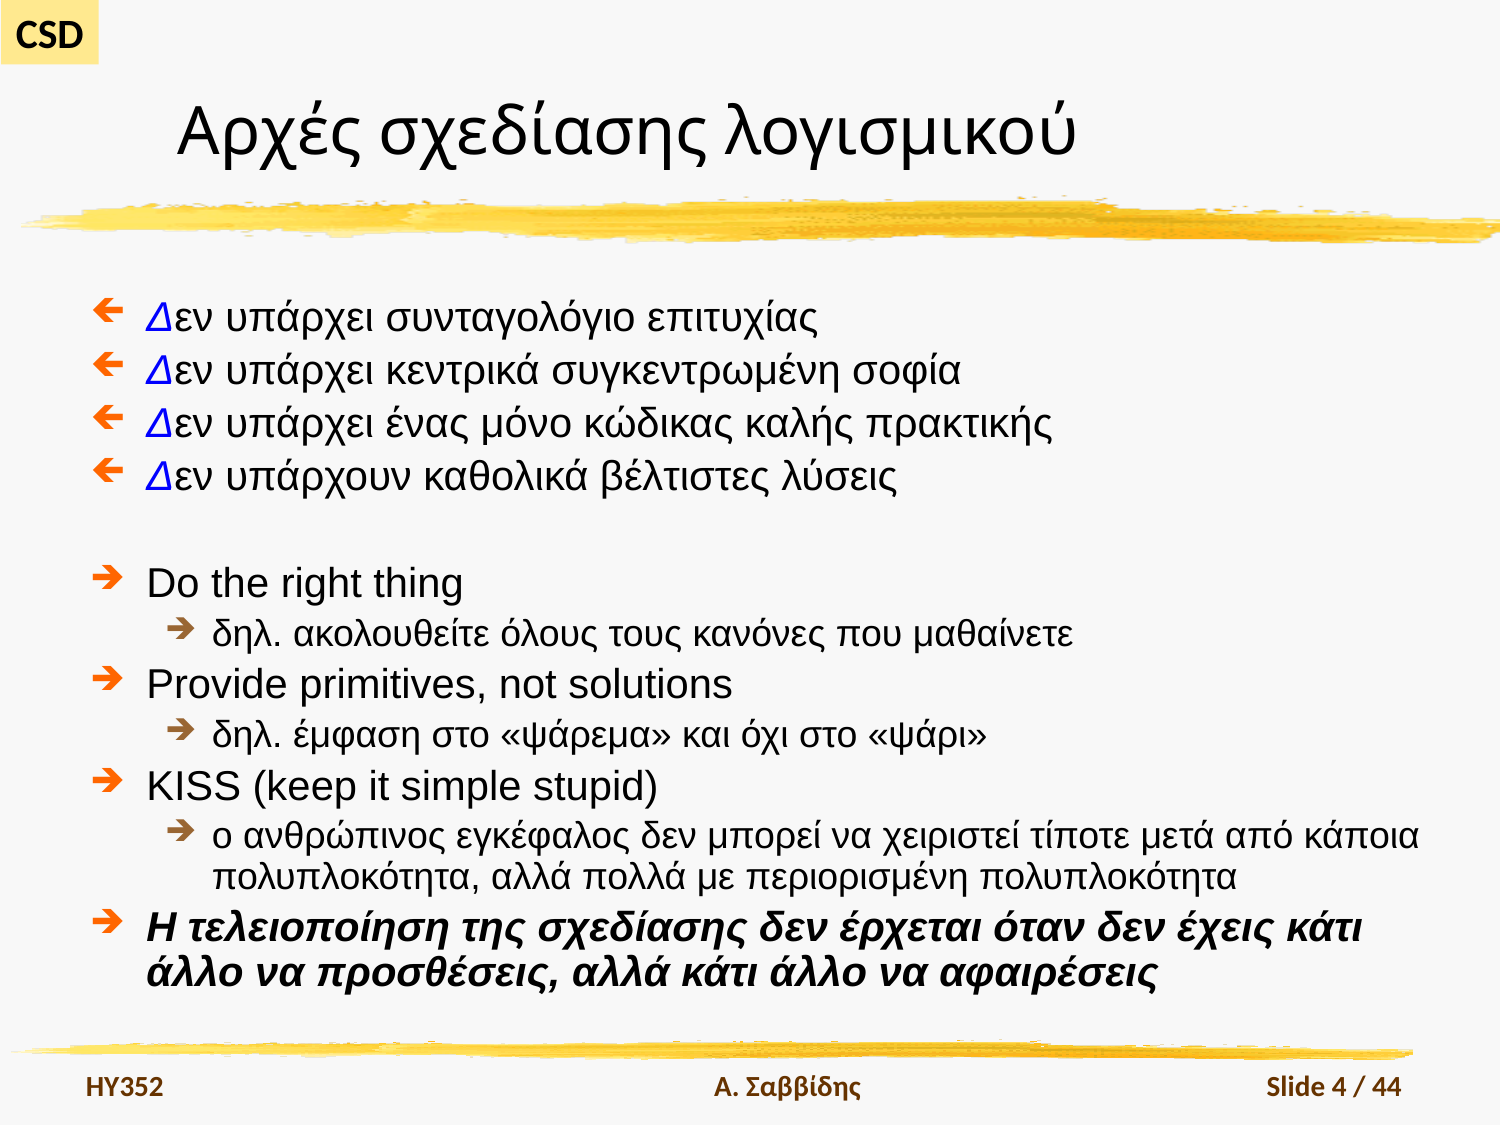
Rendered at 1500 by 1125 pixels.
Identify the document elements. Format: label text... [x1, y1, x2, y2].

picture [21, 190, 1500, 254]
picture [400, 1037, 549, 1064]
slide_number HY352 [70, 1034, 400, 1110]
list Δεν υπάρχει συνταγολόγιο επιτυχίας Δεν υπάρχει κεντρικά συγκεντρωμένη σοφία Δεν υπάρχει ένας μόνο κώδικας καλής πρακτικής Δεν υπάρχουν καθολικά βέλτιστες λύσεις Do the right thing δηλ. ακολουθείτε όλους τους κανόνες που μαθαίνετε Provide primitives, not solutions δηλ. έμφαση στο «ψάρεμα» και όχι στο «ψάρι» KISS (keep it simple stupid) ο ανθρώπινος εγκέφαλος δεν μπορεί να χειριστεί τίποτε μετά από κάποια πολυπλοκότητα, αλλά πολλά με περιορισμένη πολυπλοκότητα Η τελειοποίηση της σχεδίασης δεν έρχεται όταν δεν έχεις κάτι άλλο να προσθέσεις, αλλά κάτι άλλο να αφαιρέσεις [75, 287, 1438, 1013]
picture [11, 1037, 70, 1064]
footer Α. Σαββίδης [549, 1034, 1025, 1110]
title Αρχές σχεδίασης λογισμικού [162, 24, 1500, 175]
slide_number Slide 4 / 44 [1104, 1034, 1417, 1110]
picture [1025, 1037, 1104, 1064]
